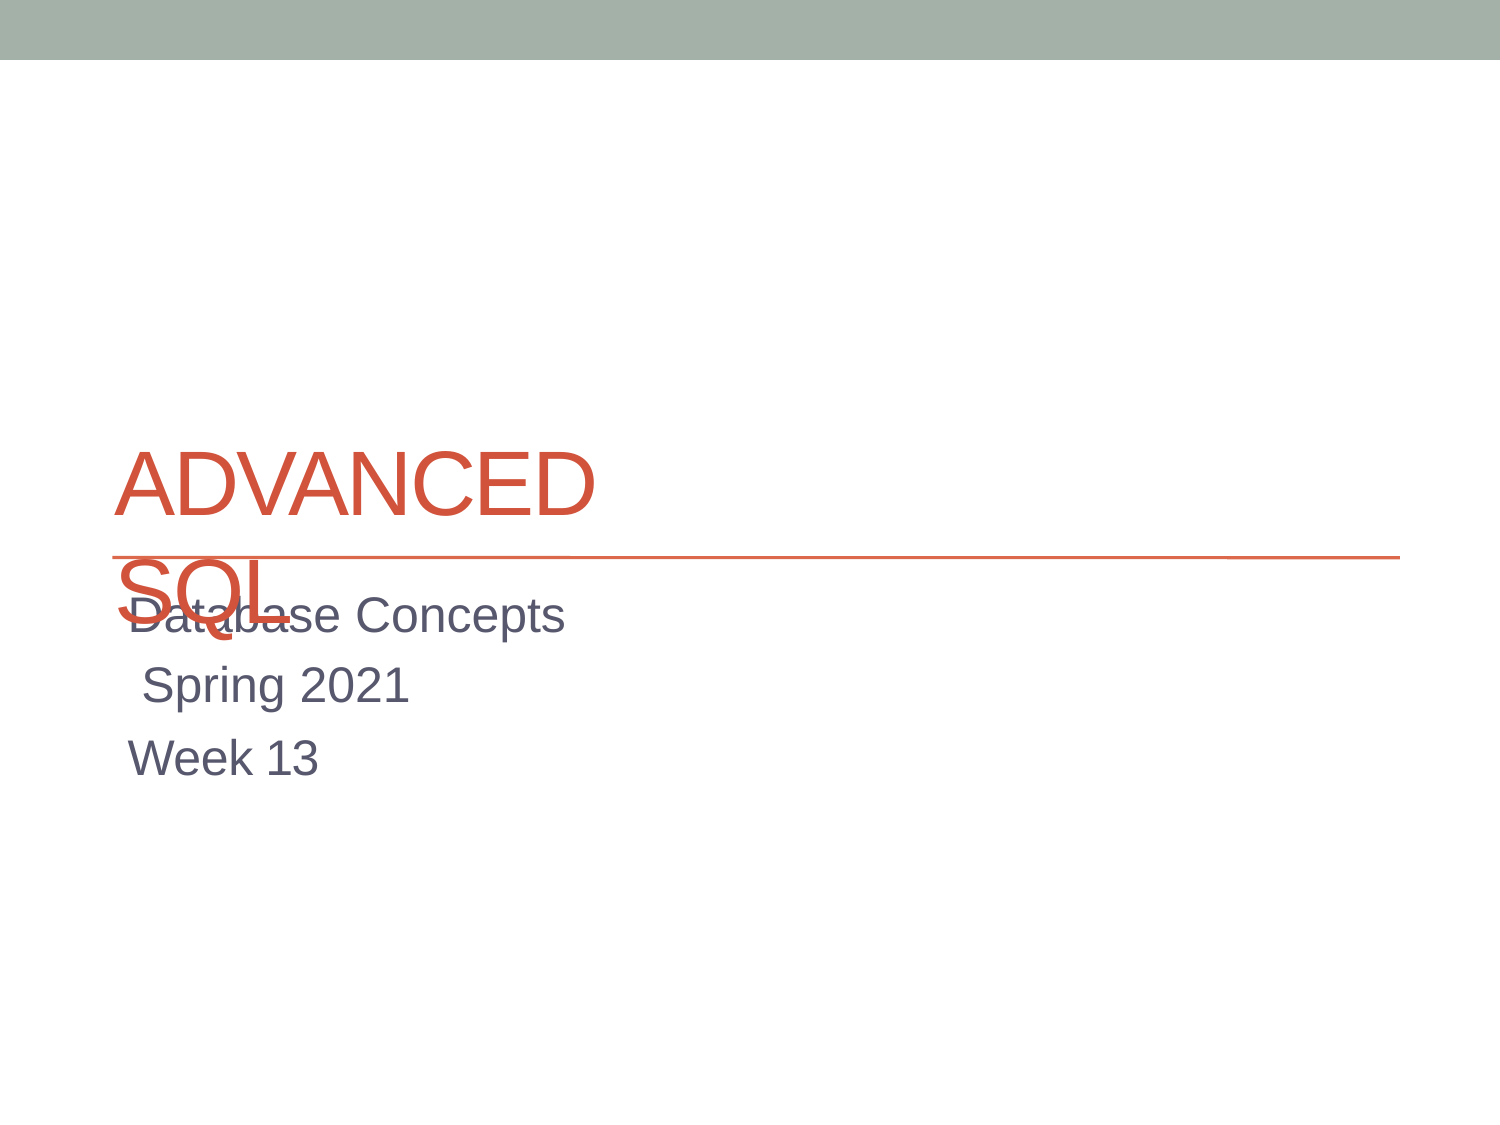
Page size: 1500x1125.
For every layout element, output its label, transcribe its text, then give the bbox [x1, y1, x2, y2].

text_box Database Concepts Spring 2021 Week 13 [125, 642, 569, 786]
title ADVANCED SQL [112, 425, 804, 642]
